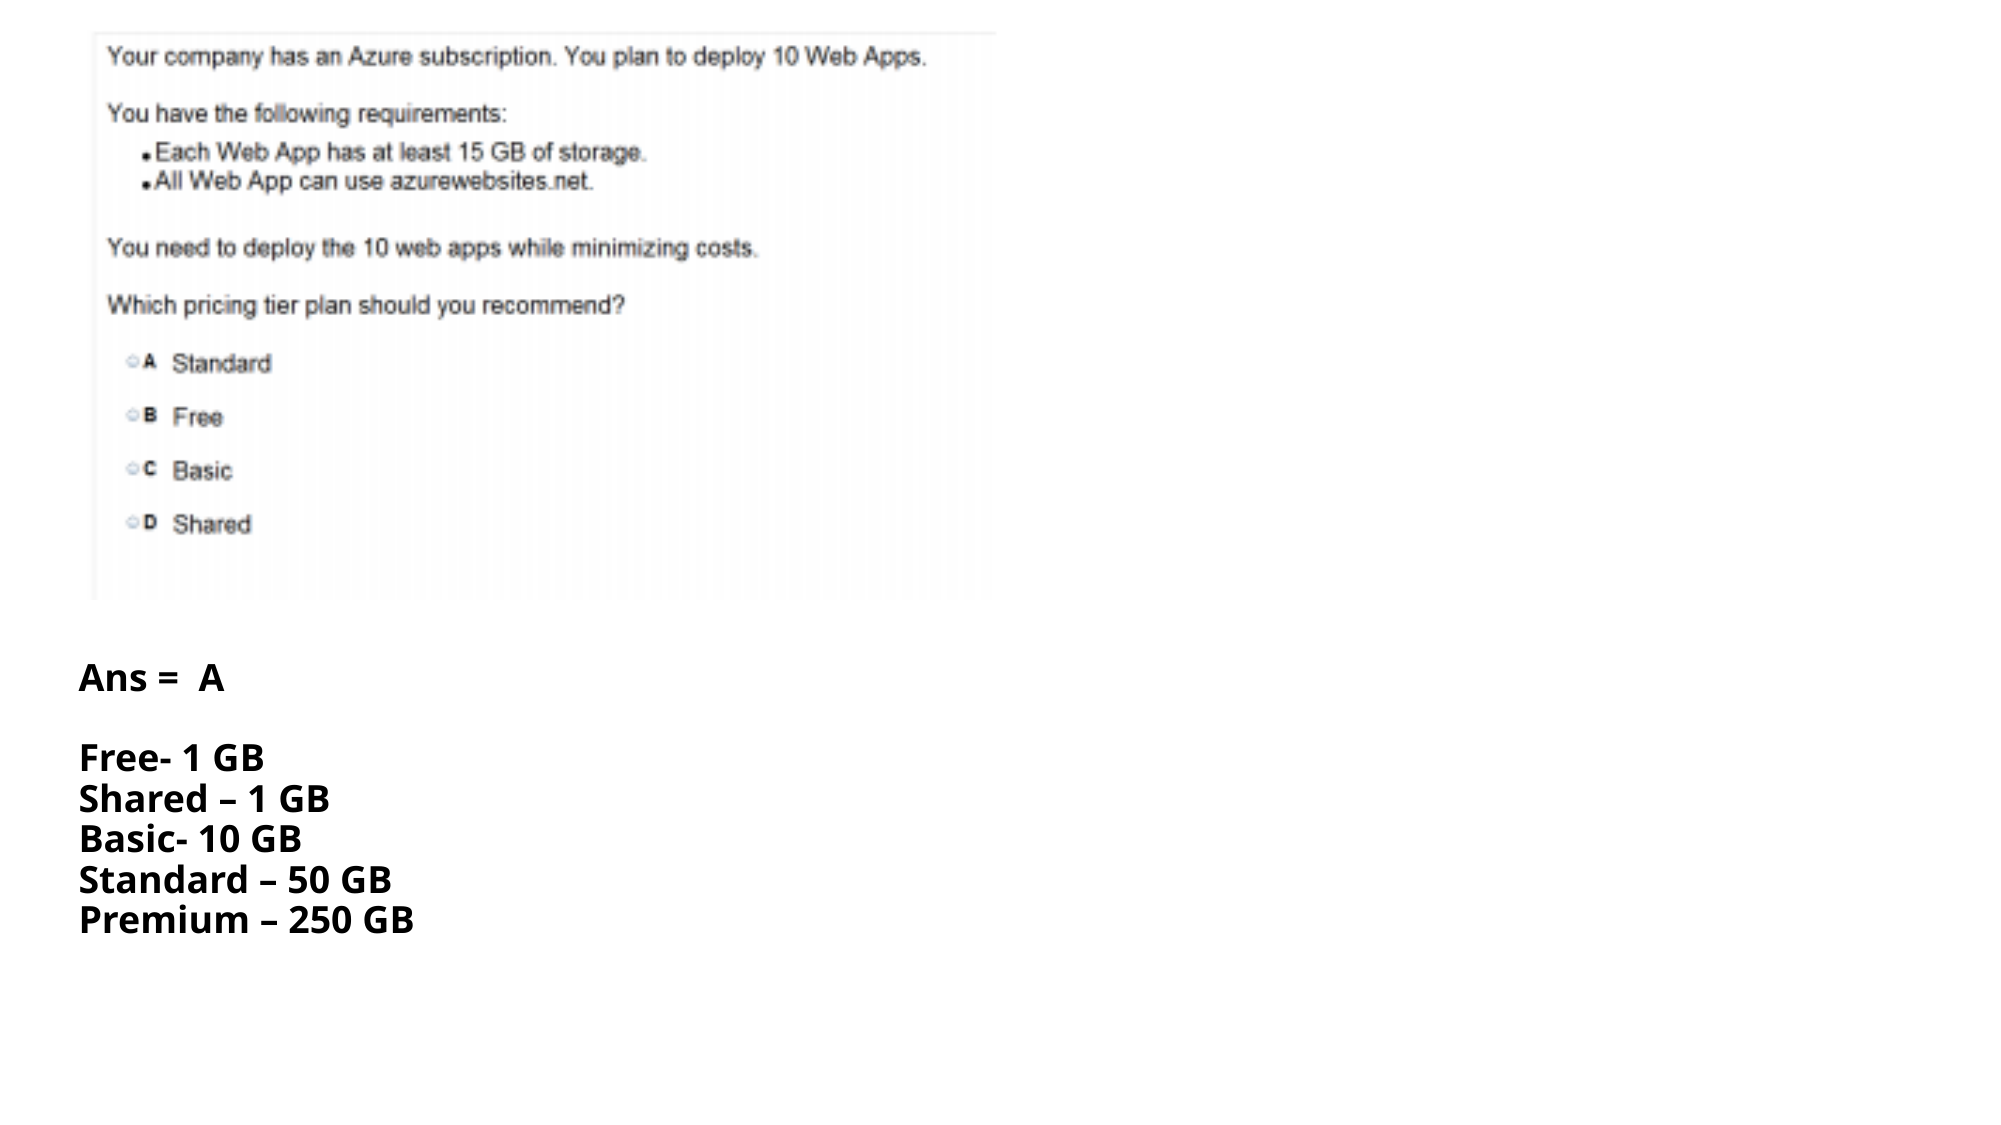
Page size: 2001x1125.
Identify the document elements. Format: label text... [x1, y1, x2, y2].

picture [87, 30, 1135, 600]
title Ans = A Free- 1 GB Shared – 1 GB Basic- 10 GB Standard – 50 GB Premium – 250 GB [63, 601, 1968, 1085]
